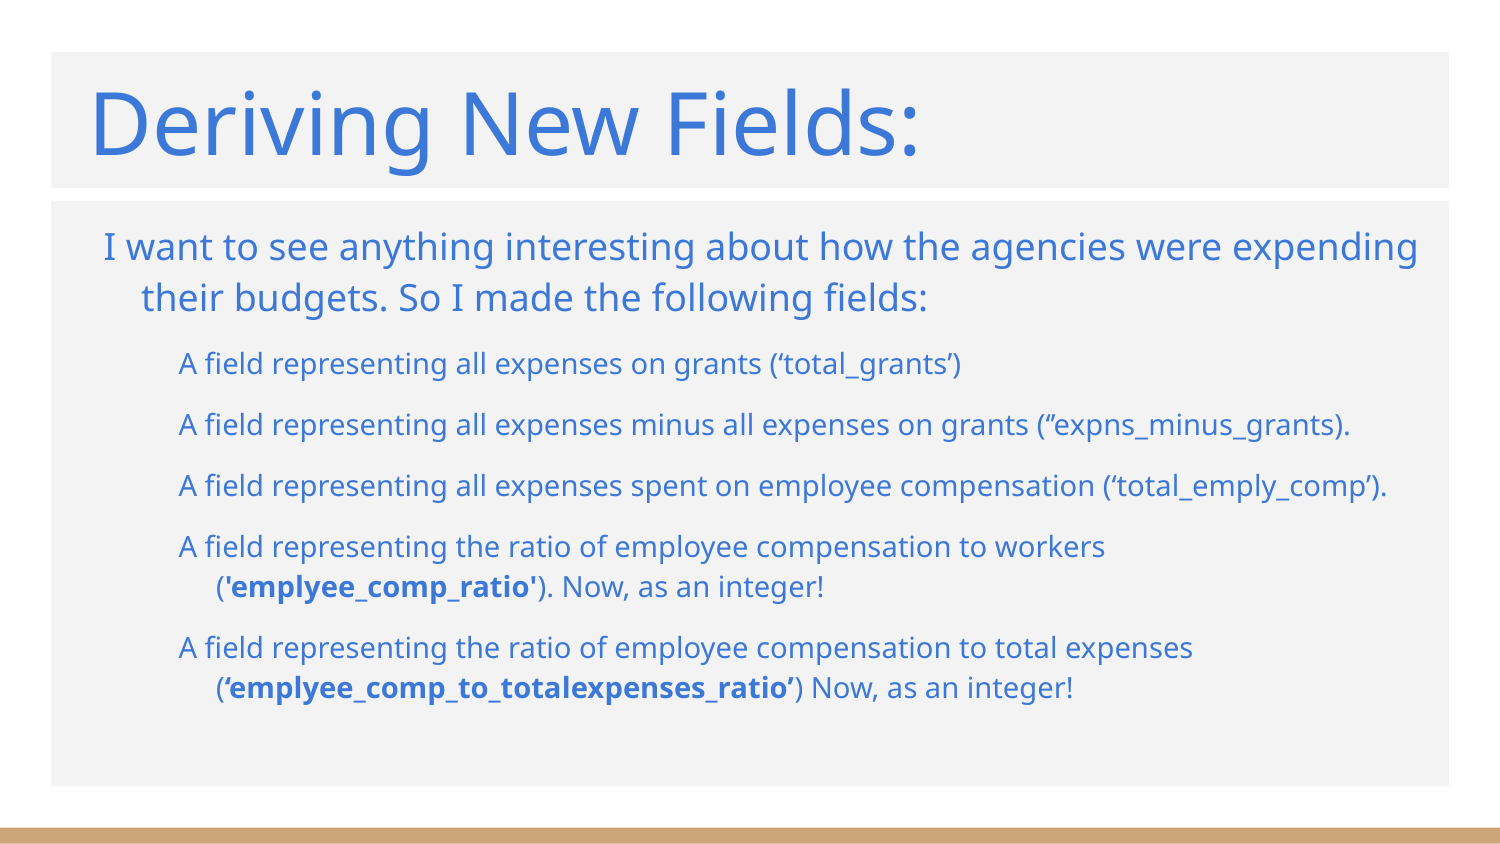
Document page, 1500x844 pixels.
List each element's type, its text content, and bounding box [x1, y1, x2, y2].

list I want to see anything interesting about how the agencies were expending their budgets. So I made the following fields: A field representing all expenses on grants (‘total_grants’) A field representing all expenses minus all expenses on grants (‘’expns_minus_grants). A field representing all expenses spent on employee compensation (‘total_emply_comp’). A field representing the ratio of employee compensation to workers ('emplyee_comp_ratio'). Now, as an integer! A field representing the ratio of employee compensation to total expenses (‘emplyee_comp_to_totalexpenses_ratio’) Now, as an integer! [51, 200, 1449, 787]
title Deriving New Fields: [51, 51, 1449, 189]
